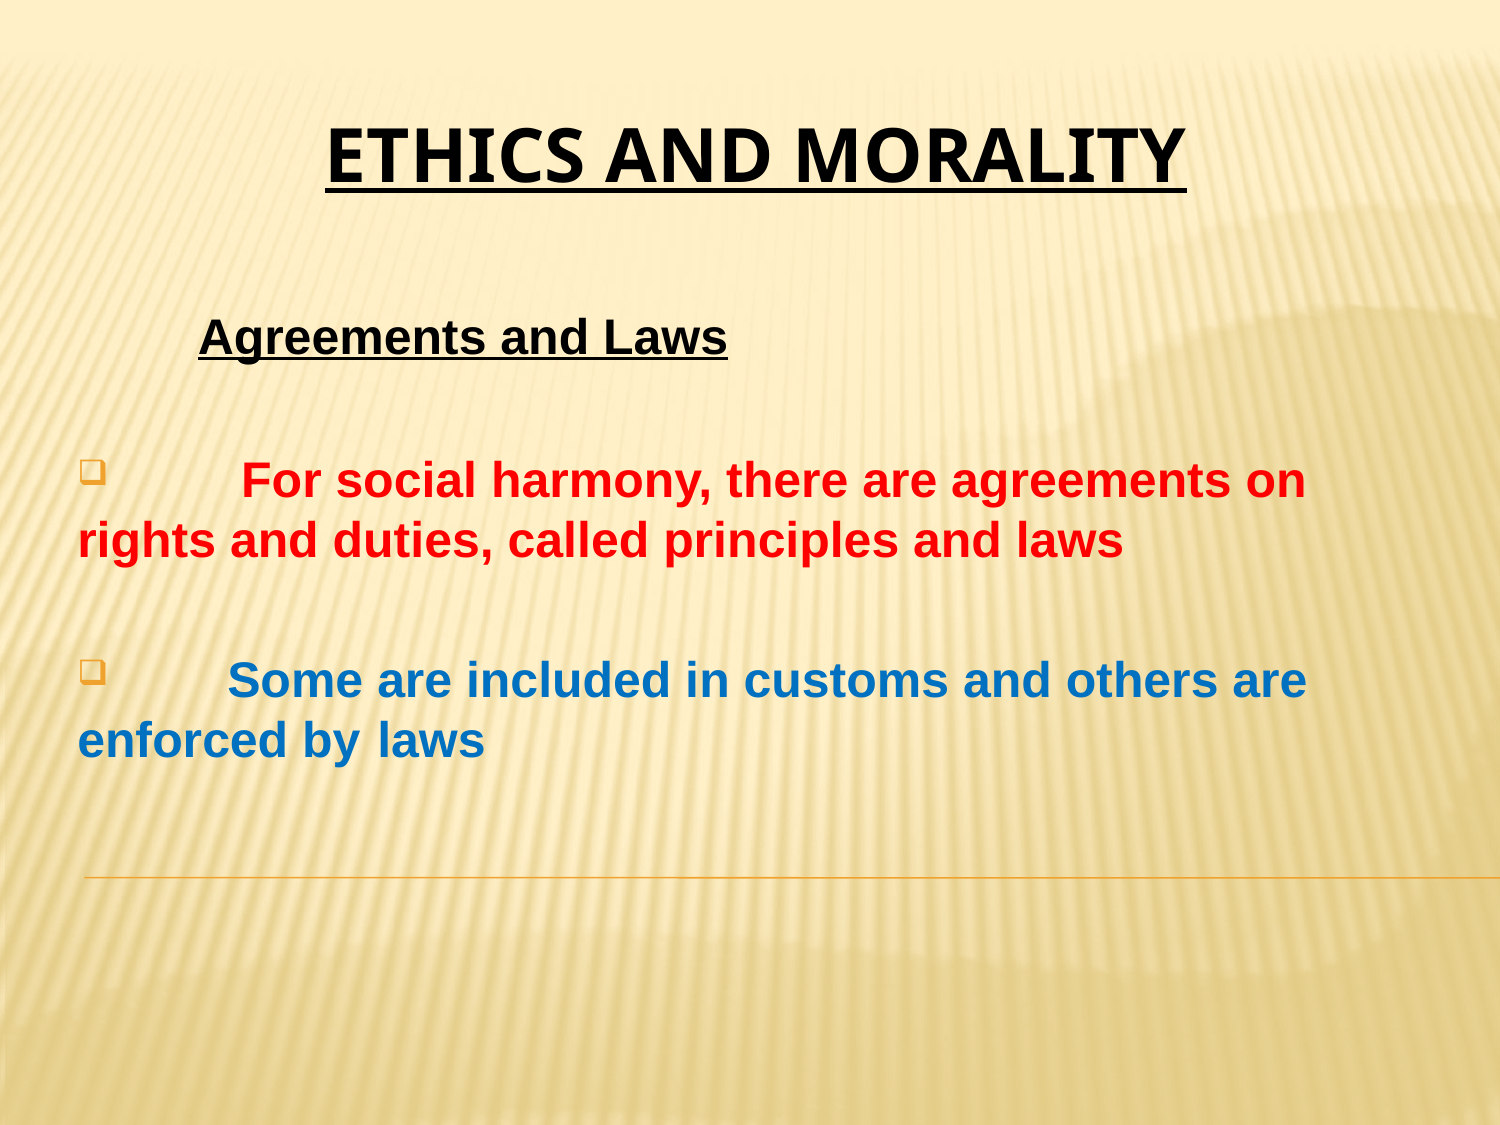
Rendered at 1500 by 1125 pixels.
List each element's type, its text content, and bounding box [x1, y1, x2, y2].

subtitle Agreements and Laws For social harmony, there are agreements on rights and duties, called principles and laws Some are included in customs and others are enforced by laws [62, 249, 1450, 775]
title ETHICS AND MORALITY [62, 99, 1450, 238]
